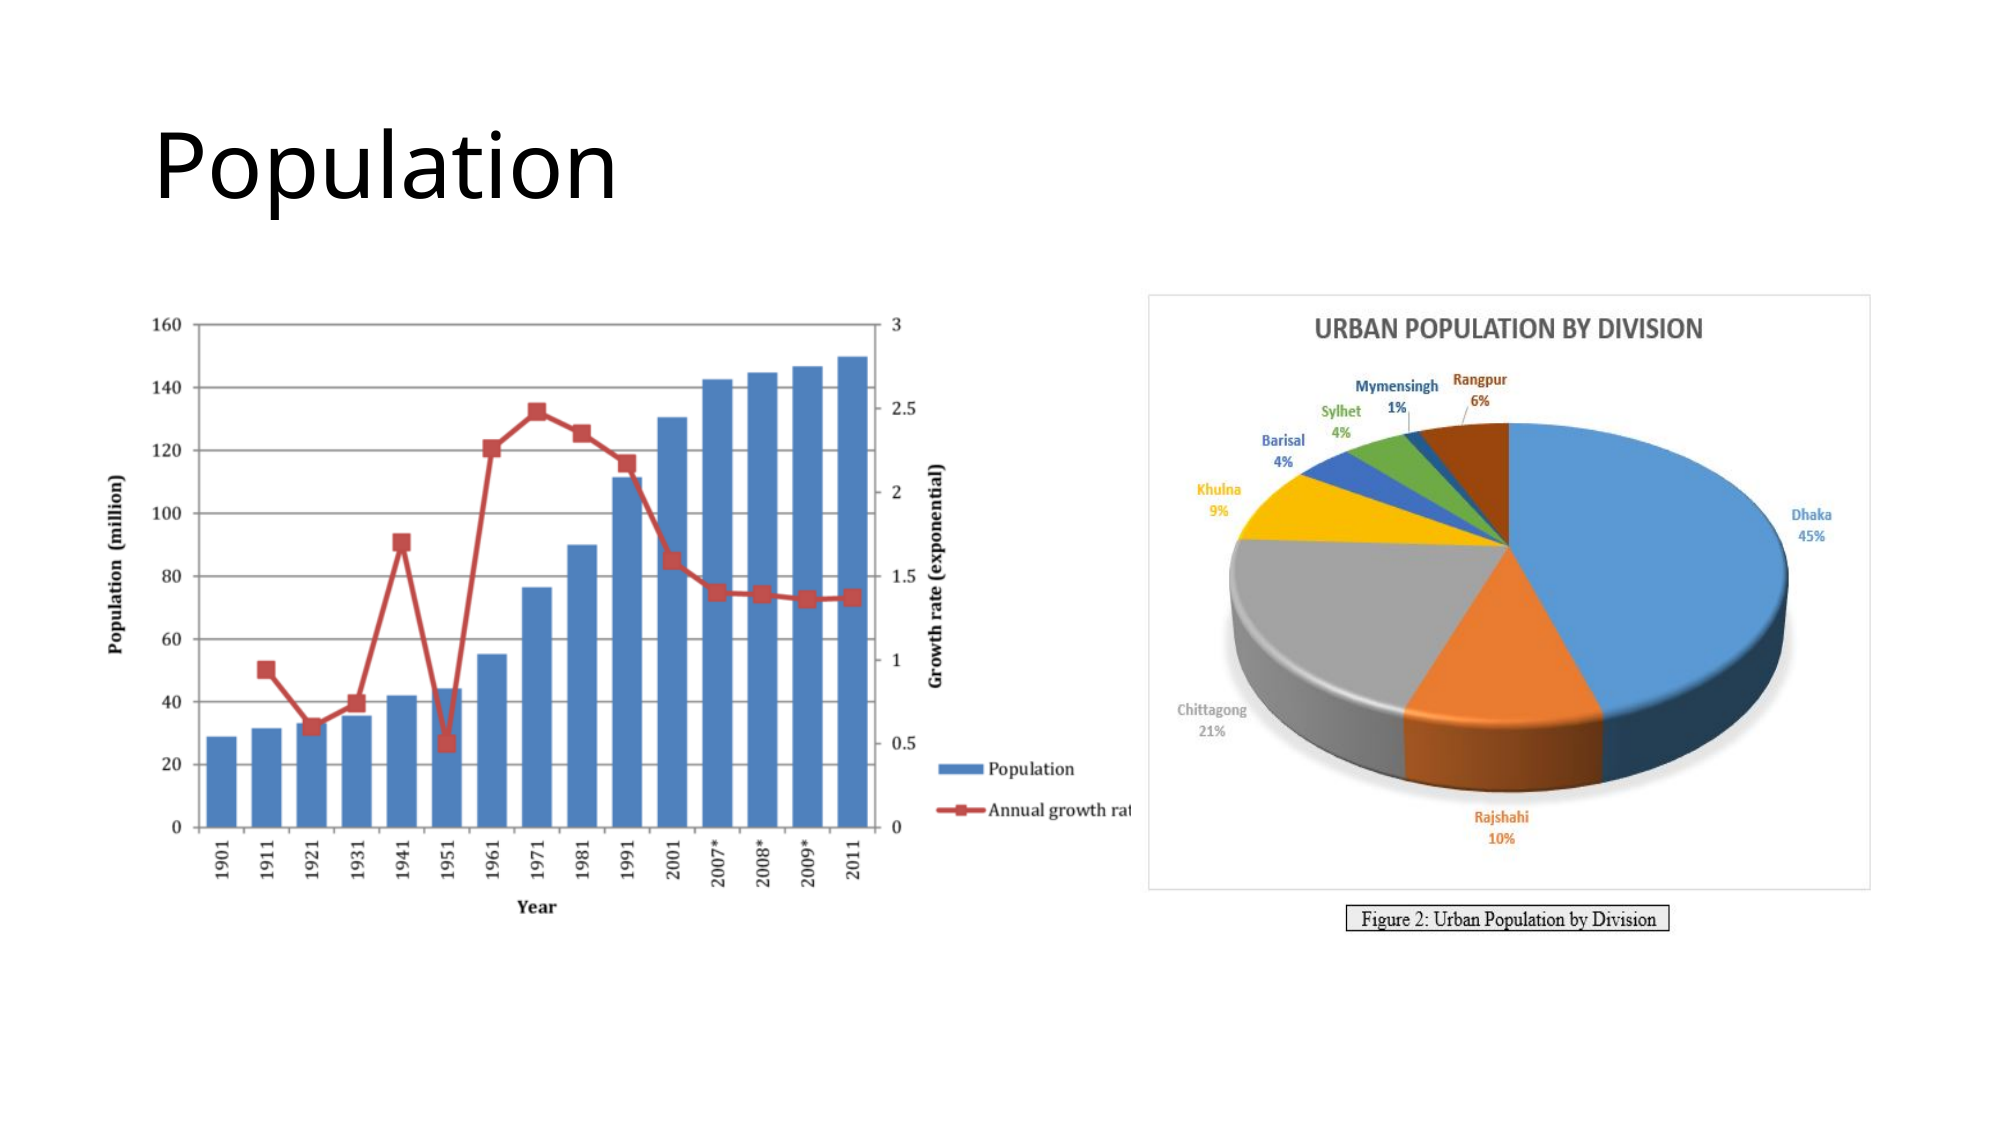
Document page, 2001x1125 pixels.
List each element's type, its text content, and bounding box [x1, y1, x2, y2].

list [1131, 288, 1902, 954]
title Population [137, 59, 1863, 278]
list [97, 302, 1131, 928]
